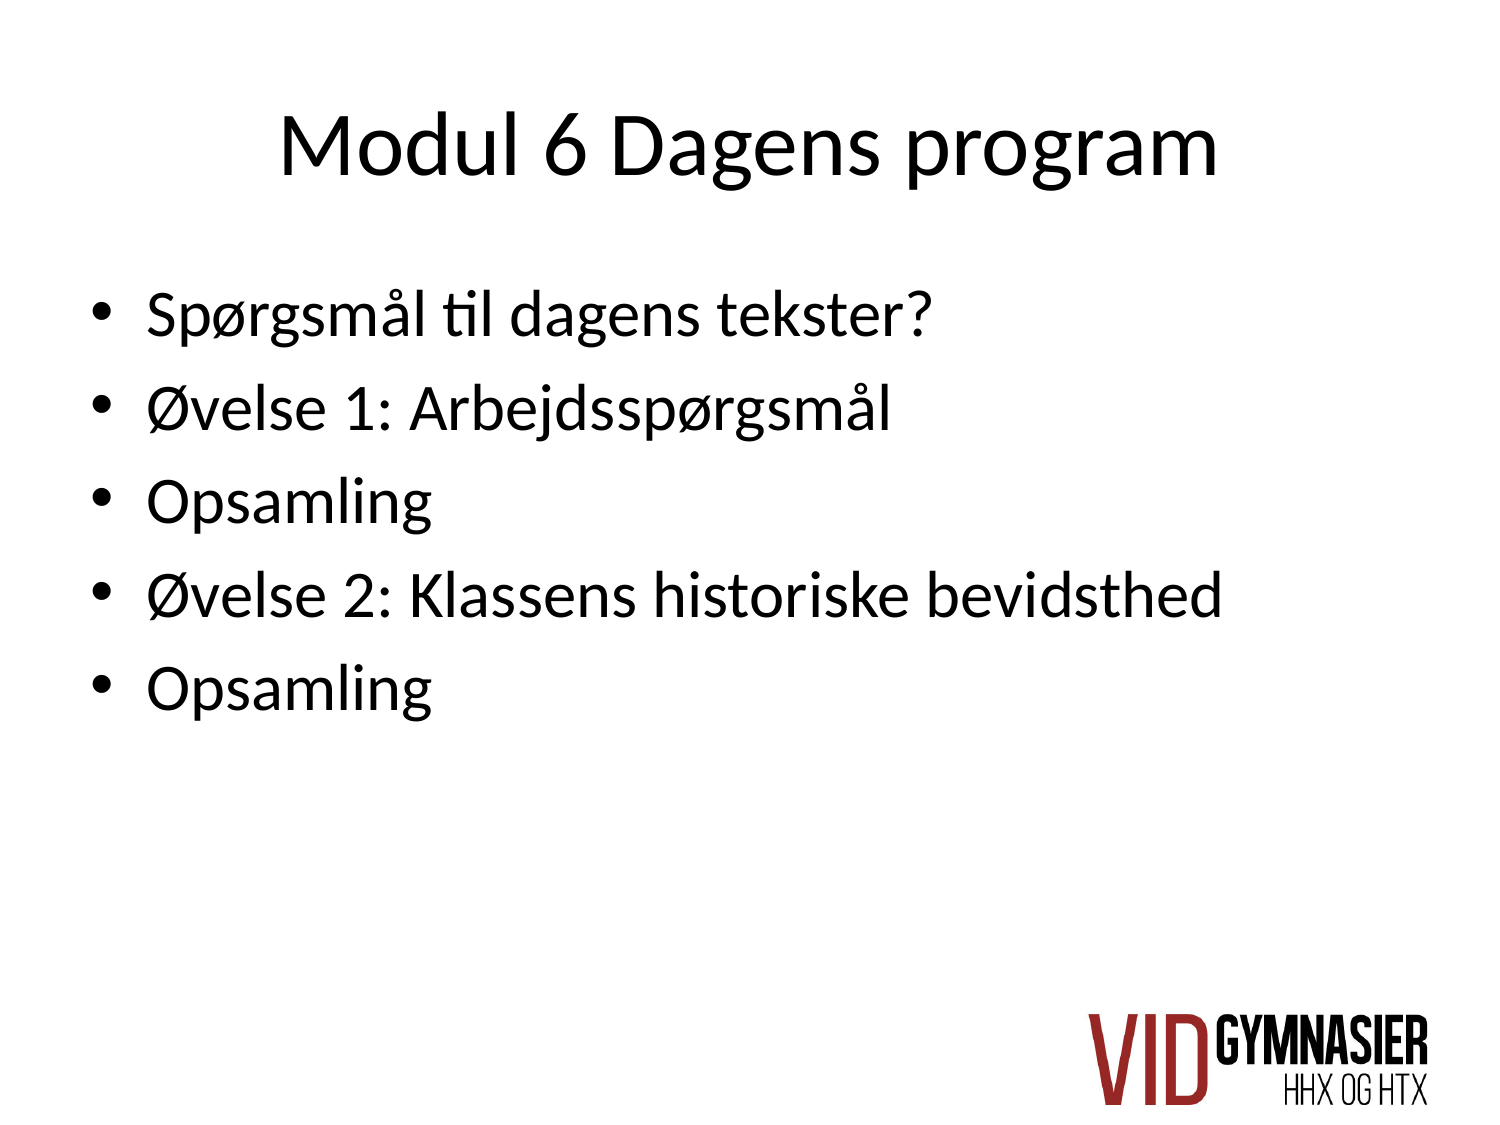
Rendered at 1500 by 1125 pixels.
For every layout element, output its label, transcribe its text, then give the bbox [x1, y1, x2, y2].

title Modul 6 Dagens program [75, 45, 1425, 233]
list Spørgsmål til dagens tekster? Øvelse 1: Arbejdsspørgsmål Opsamling Øvelse 2: Klassens historiske bevidsthed Opsamling [75, 262, 1425, 1005]
picture [1085, 1011, 1429, 1107]
